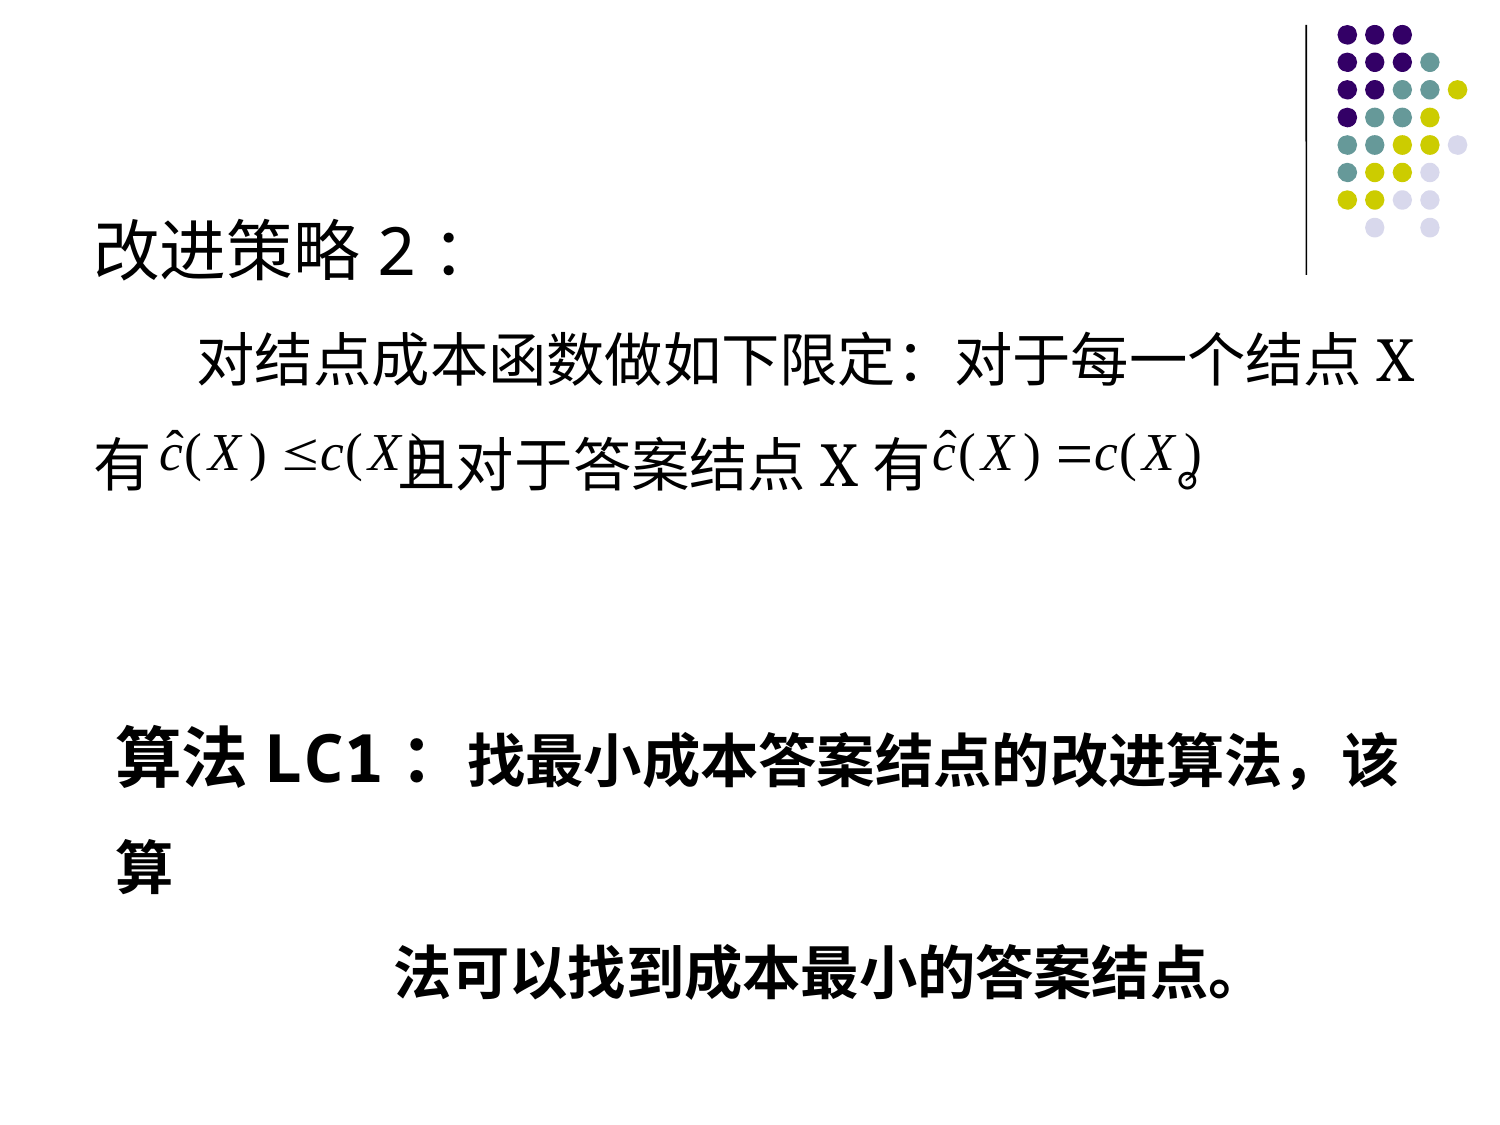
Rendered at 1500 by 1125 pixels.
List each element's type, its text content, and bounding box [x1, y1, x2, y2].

text_box 改进策略2： 对结点成本函数做如下限定：对于每一个结点X有 且对于答案结点X有 。 [78, 160, 1447, 622]
title 算法LC1：找最小成本答案结点的改进算法，该算 法可以找到成本最小的答案结点。 [100, 668, 1448, 870]
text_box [925, 420, 1212, 493]
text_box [152, 420, 438, 493]
